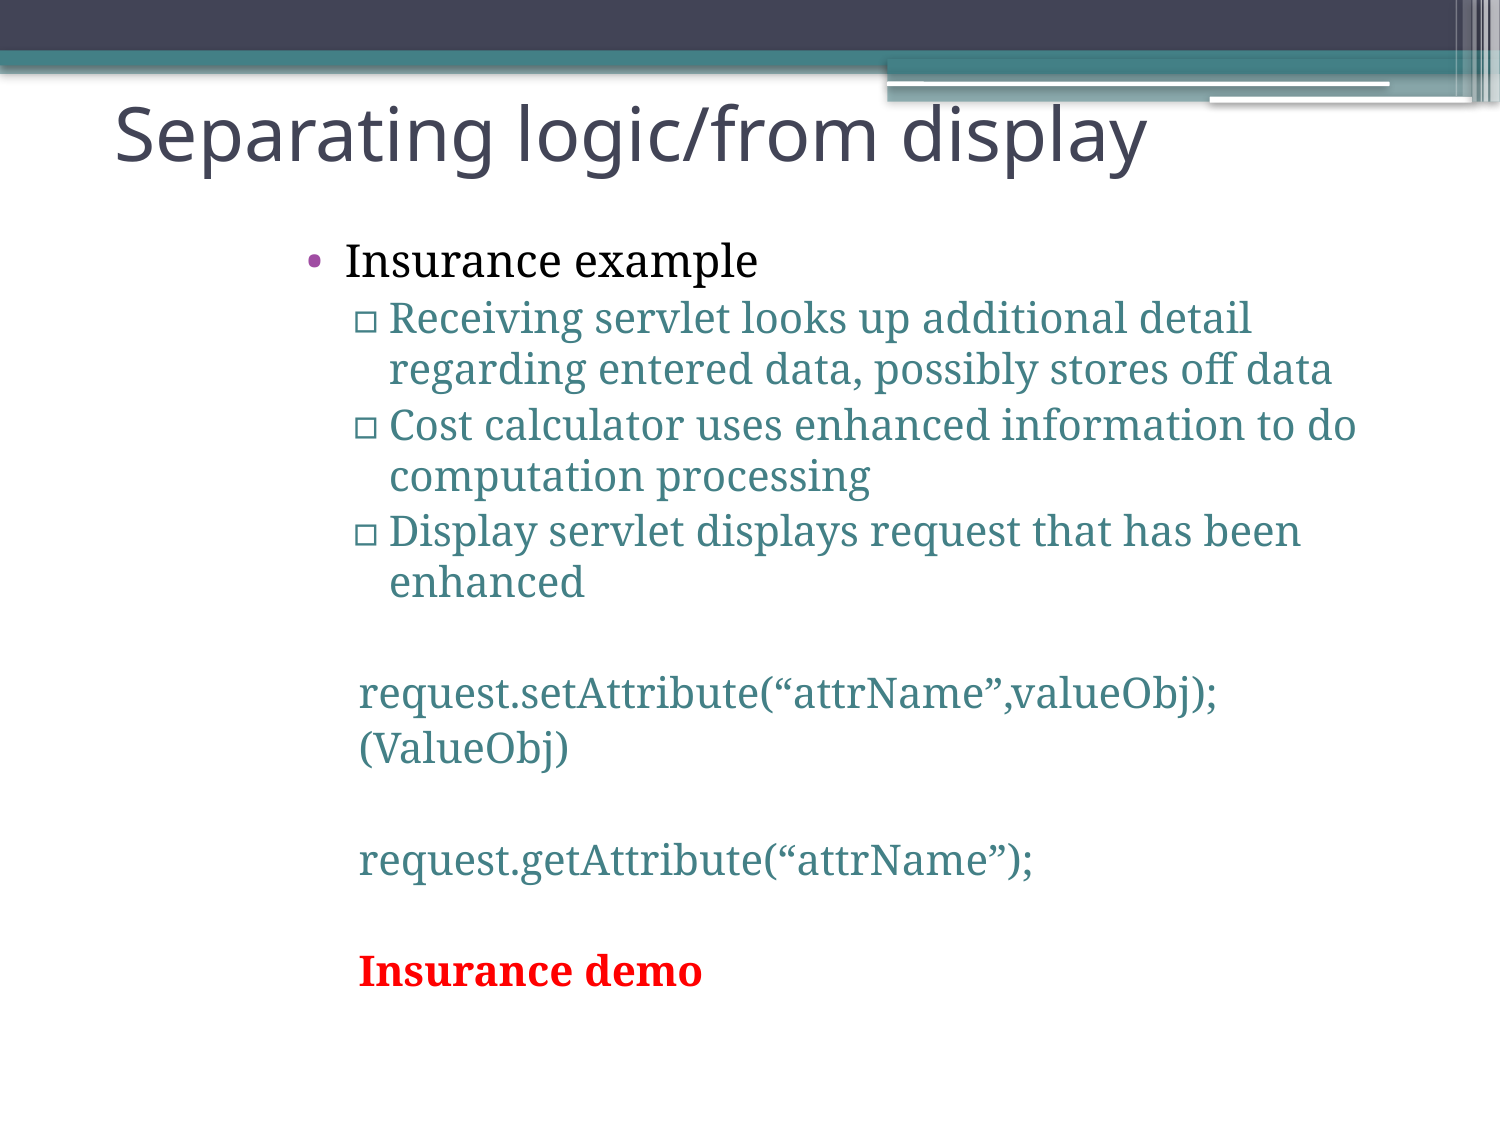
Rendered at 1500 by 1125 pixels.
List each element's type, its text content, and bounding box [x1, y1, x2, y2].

list Insurance example Receiving servlet looks up additional detail regarding entered data, possibly stores off data Cost calculator uses enhanced information to do computation processing Display servlet displays request that has been enhanced request.setAttribute(“attrName”,valueObj); (ValueObj) request.getAttribute(“attrName”); Insurance demo [275, 224, 1438, 1013]
title Separating logic/from display [99, 50, 1275, 213]
